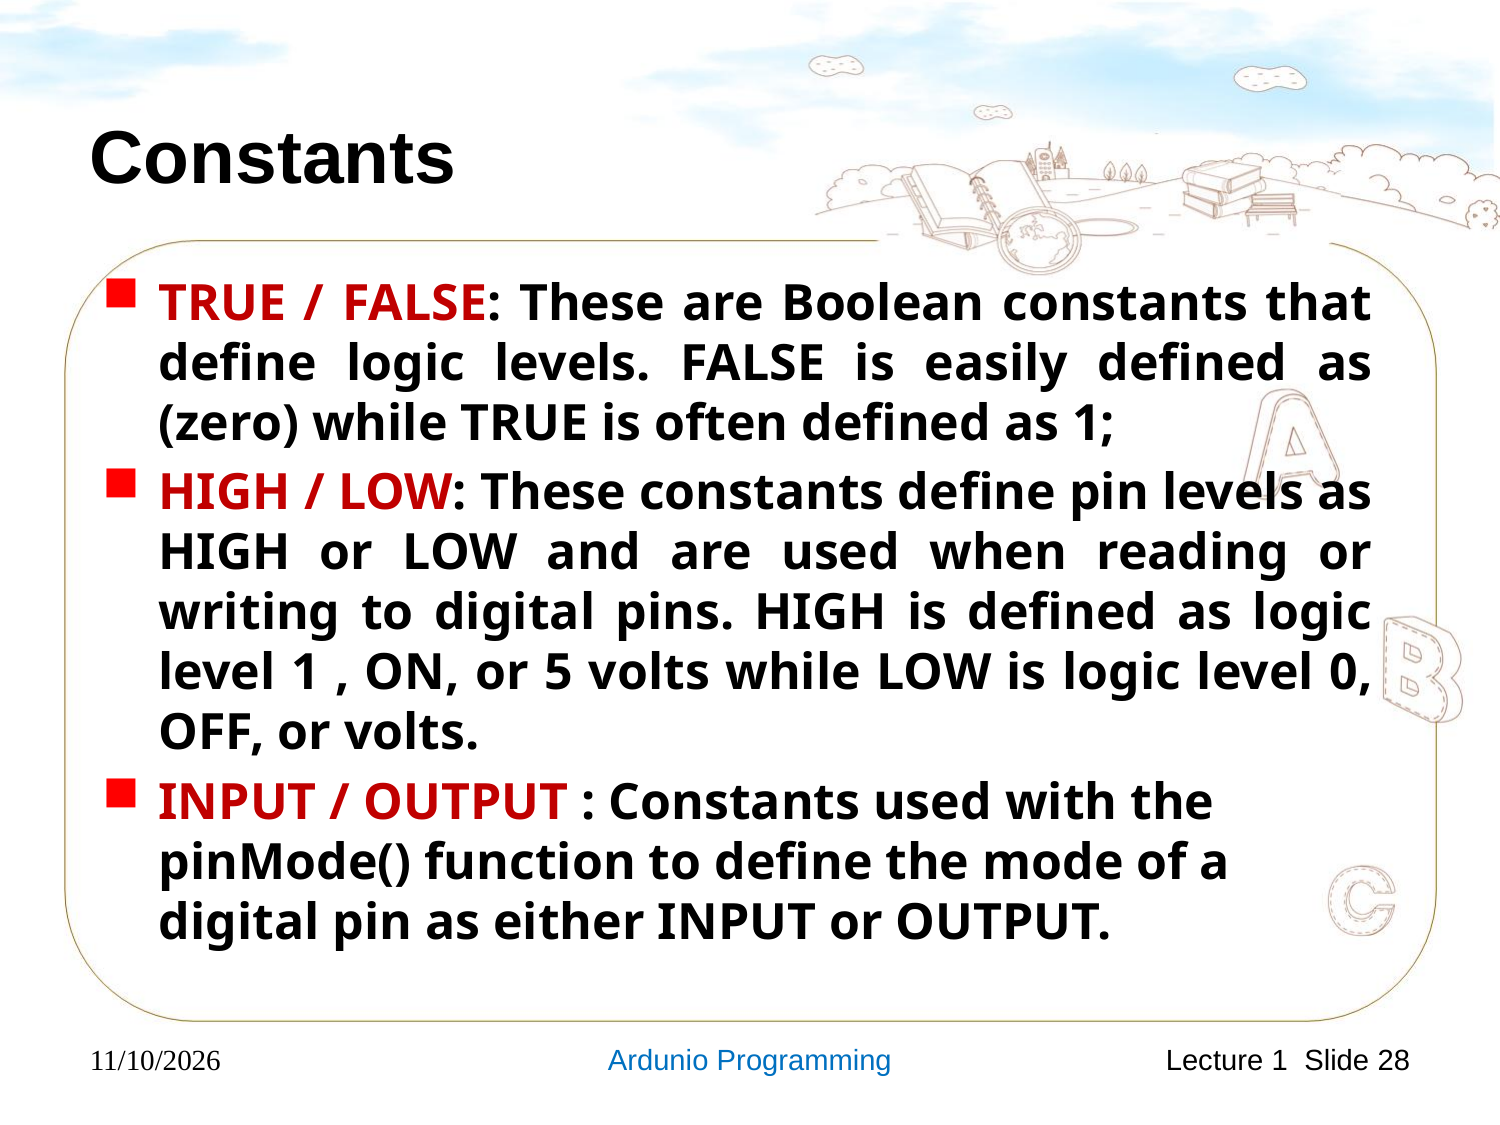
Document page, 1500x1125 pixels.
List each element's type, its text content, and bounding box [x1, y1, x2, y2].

footer Ardunio Programming [512, 1034, 988, 1113]
list TRUE / FALSE: These are Boolean constants that define logic levels. FALSE is easily defined as (zero) while TRUE is often defined as 1; HIGH / LOW: These constants define pin levels as HIGH or LOW and are used when reading or writing to digital pins. HIGH is defined as logic level 1 , ON, or 5 volts while LOW is logic level 0, OFF, or volts. INPUT / OUTPUT : Constants used with the pinMode() function to define the mode of a digital pin as either INPUT or OUTPUT. [87, 262, 1388, 1006]
picture [0, 0, 1500, 1125]
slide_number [74, 1034, 426, 1113]
title Constants [74, 74, 1426, 233]
slide_number Lecture 1 Slide 28 [1074, 1034, 1426, 1113]
